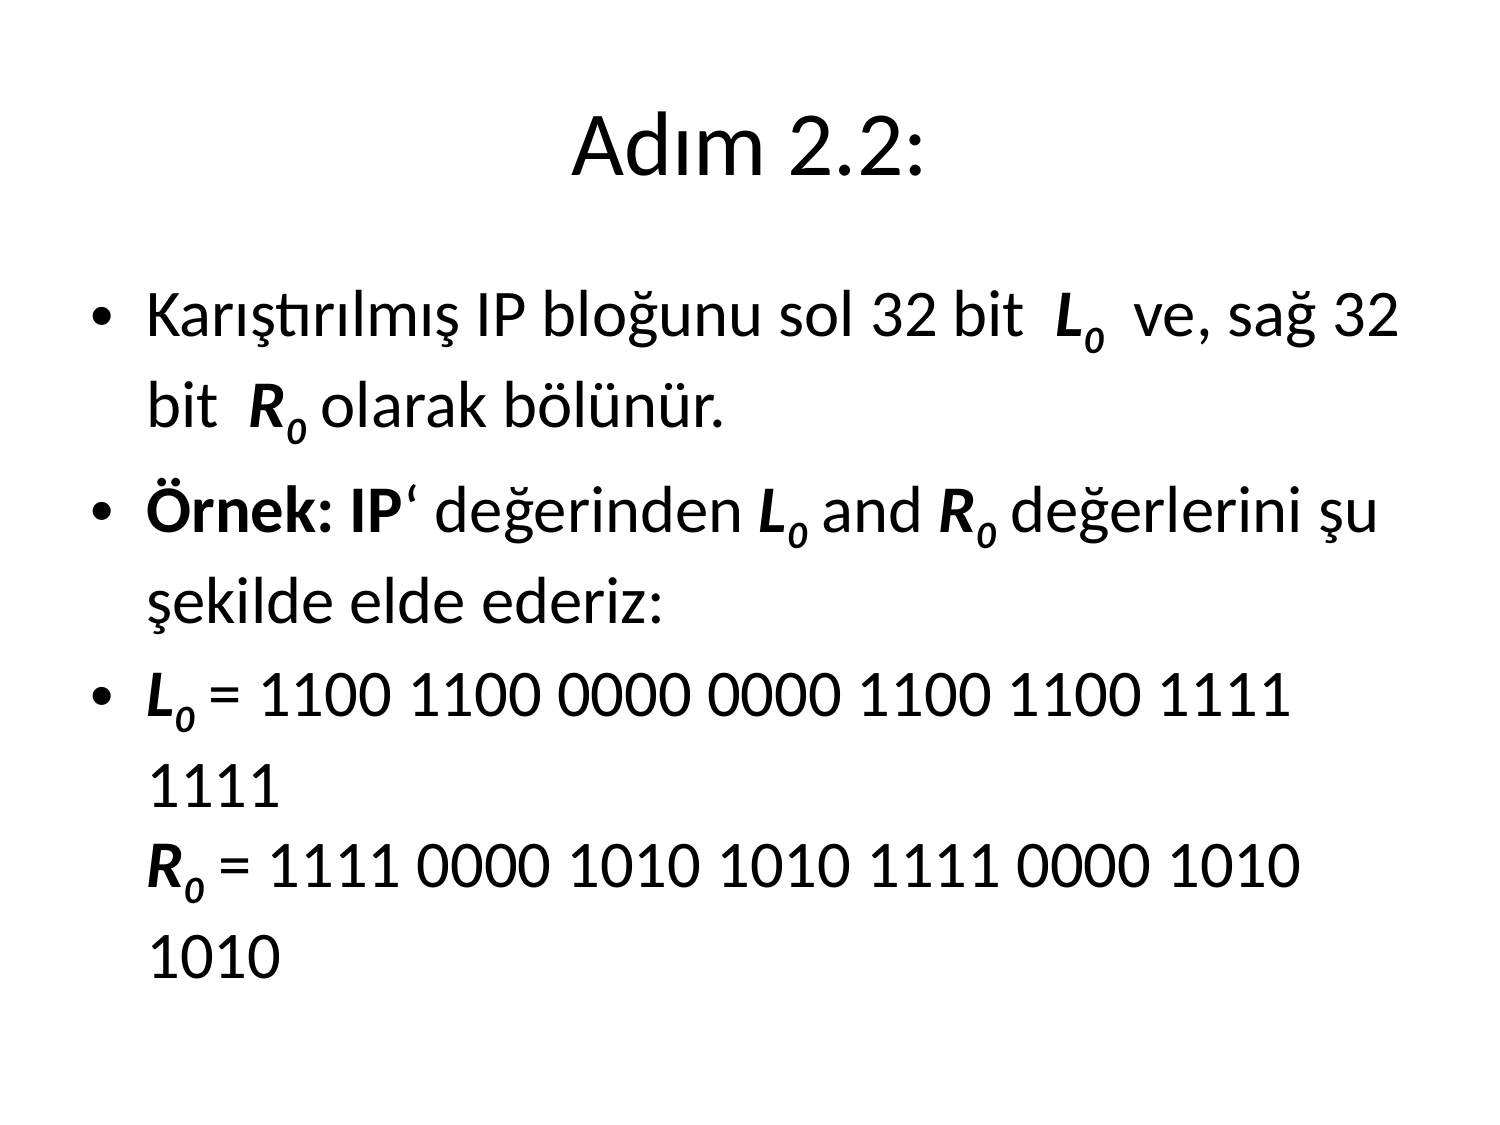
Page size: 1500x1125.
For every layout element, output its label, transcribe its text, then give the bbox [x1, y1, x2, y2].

list Karıştırılmış IP bloğunu sol 32 bit L0 ve, sağ 32 bit R0 olarak bölünür. Örnek: IP‘ değerinden L0 and R0 değerlerini şu şekilde elde ederiz: L0 = 1100 1100 0000 0000 1100 1100 1111 1111 R0 = 1111 0000 1010 1010 1111 0000 1010 1010 [75, 262, 1425, 1005]
title Adım 2.2: [75, 45, 1425, 233]
